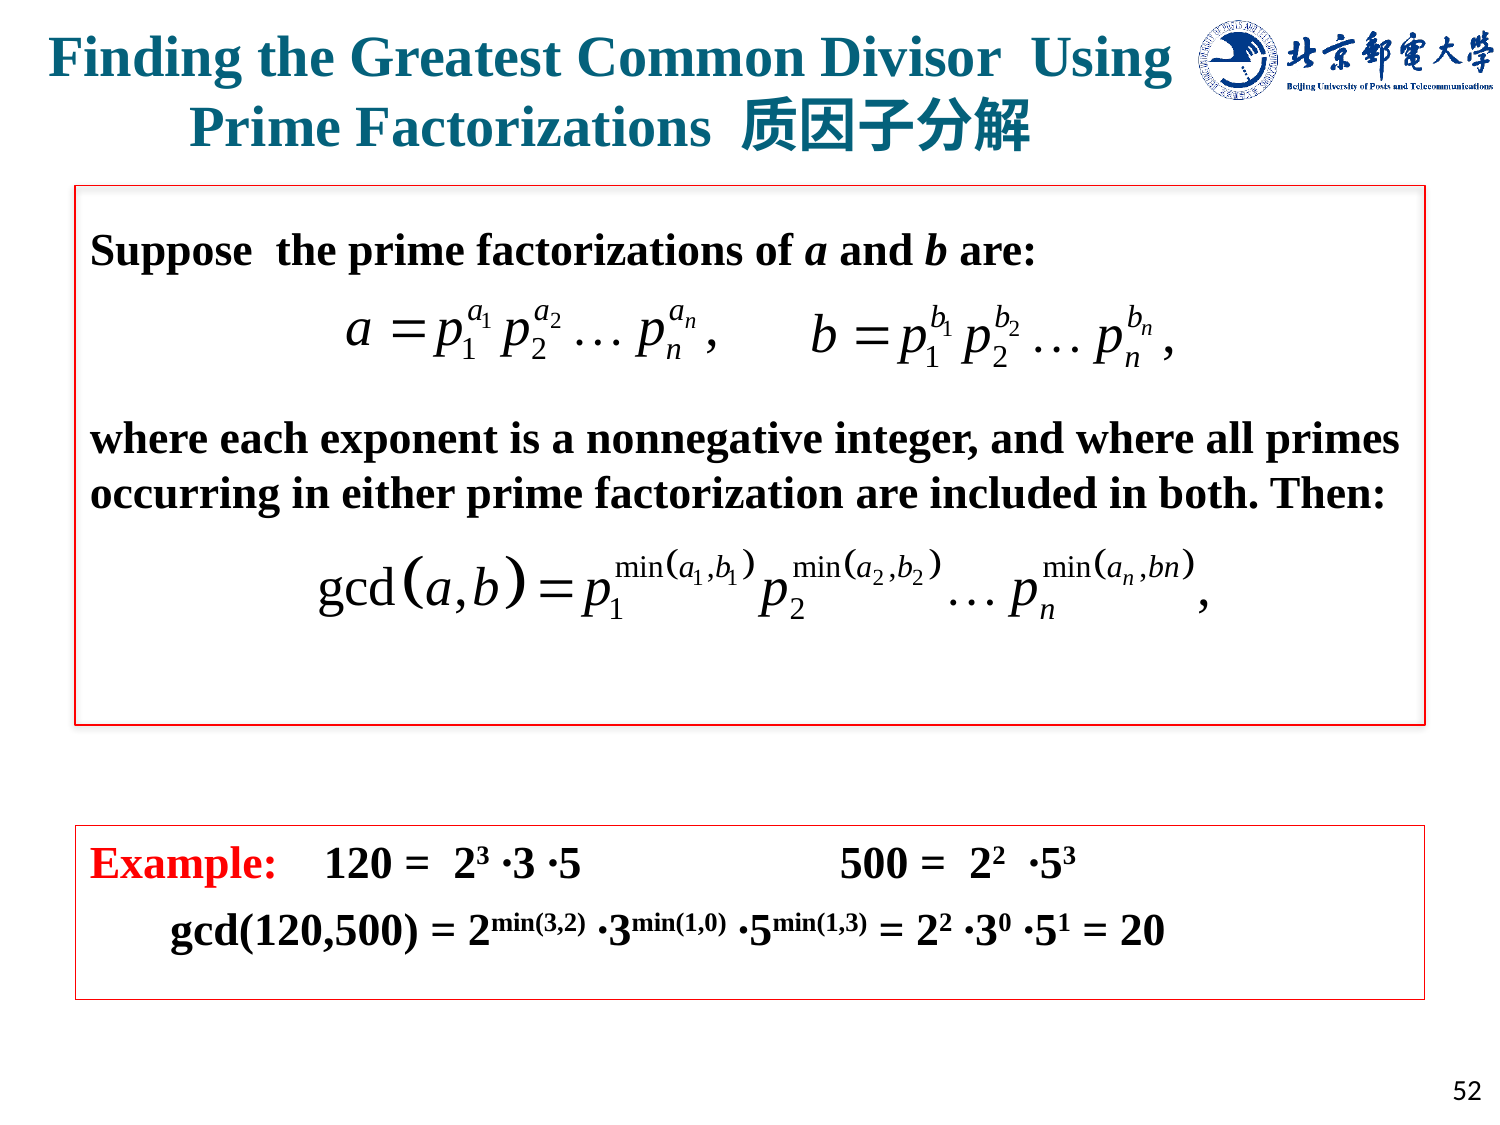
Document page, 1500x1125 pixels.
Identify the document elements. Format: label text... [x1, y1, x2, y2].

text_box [337, 285, 728, 374]
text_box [309, 540, 1222, 638]
title Finding the Greatest Common Divisor Using Prime Factorizations 质因子分解 [0, 0, 1222, 186]
picture [1222, 13, 1500, 107]
list Example: 120 = 23 ∙3 ∙5 500 = 22 ∙53 gcd(120,500) = 2min(3,2) ∙3min(1,0) ∙5min(1,3) = 22 ∙30 ∙51 = 20 [75, 825, 1425, 1000]
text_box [803, 293, 1185, 381]
text_box [74, 185, 1426, 726]
